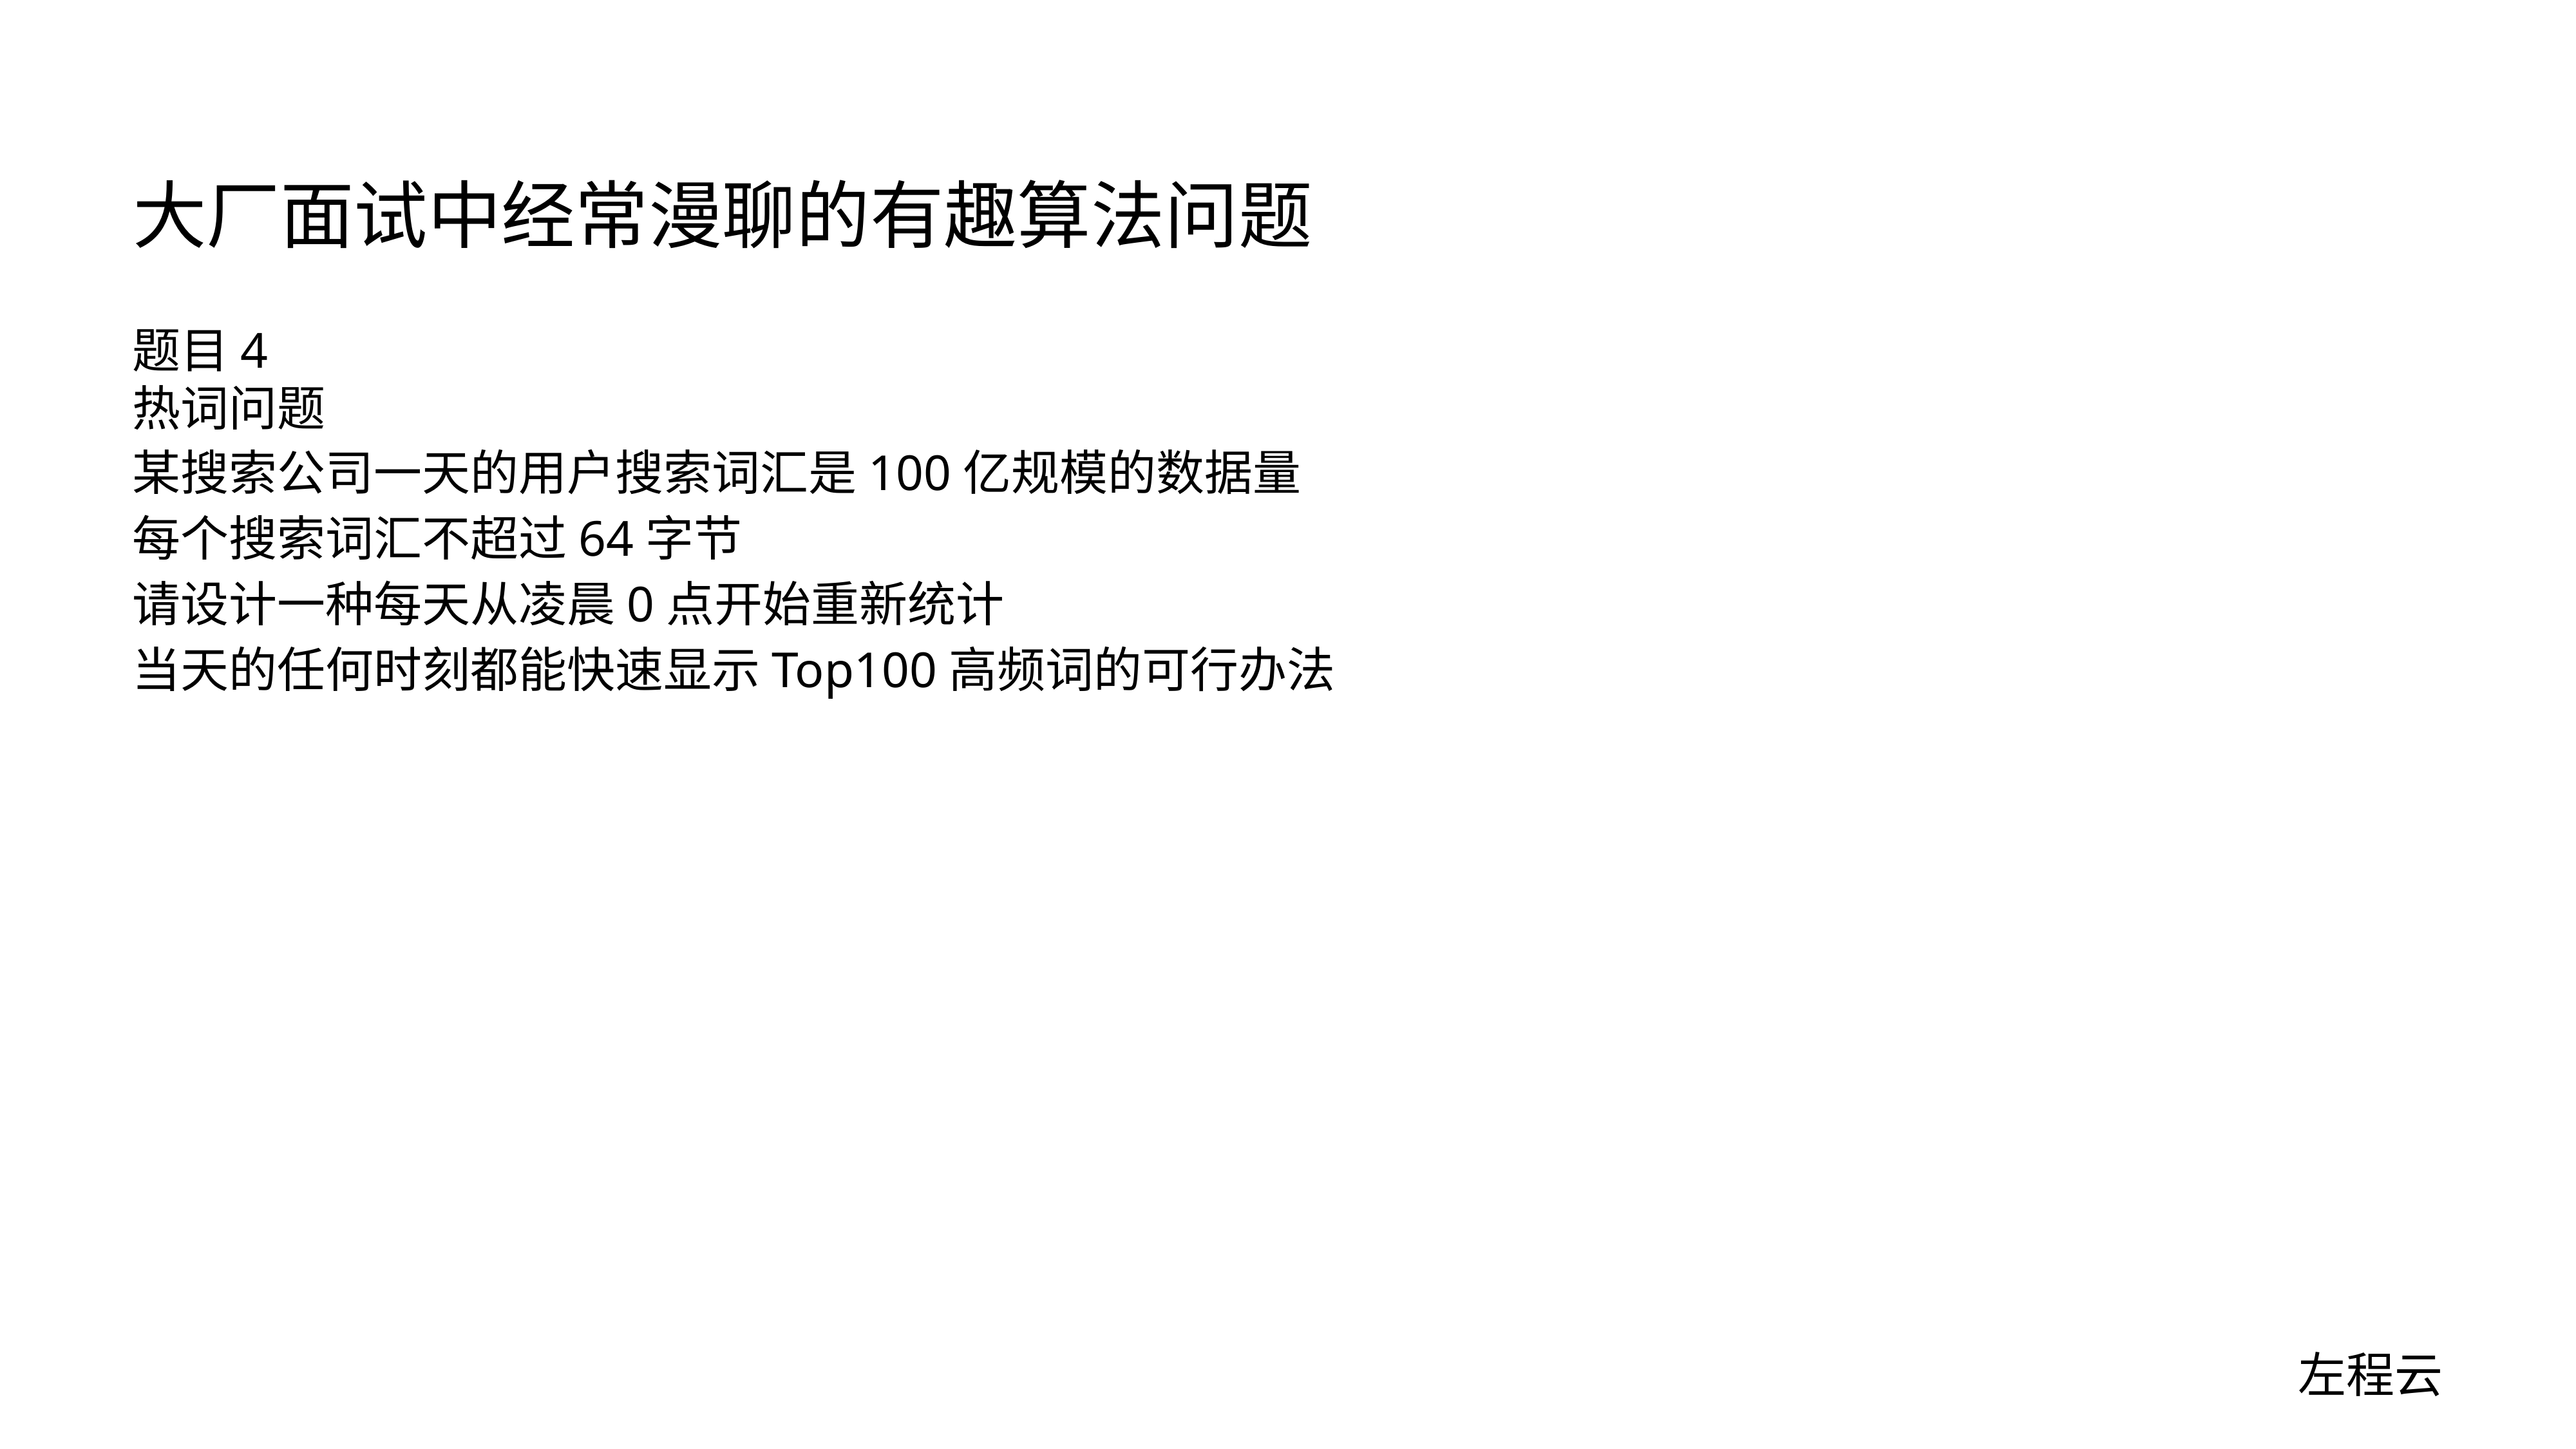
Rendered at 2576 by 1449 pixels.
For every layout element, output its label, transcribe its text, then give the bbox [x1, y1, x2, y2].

text_box 左程云 [127, 1339, 2449, 1408]
title 大厂面试中经常漫聊的有趣算法问题 [127, 48, 2449, 263]
text_box 题目4 热词问题 某搜索公司一天的用户搜索词汇是100亿规模的数据量 每个搜索词汇不超过64字节 请设计一种每天从凌晨0点开始重新统计 当天的任何时刻都能快速显示Top100高频词的可行办法 [127, 314, 2449, 1304]
